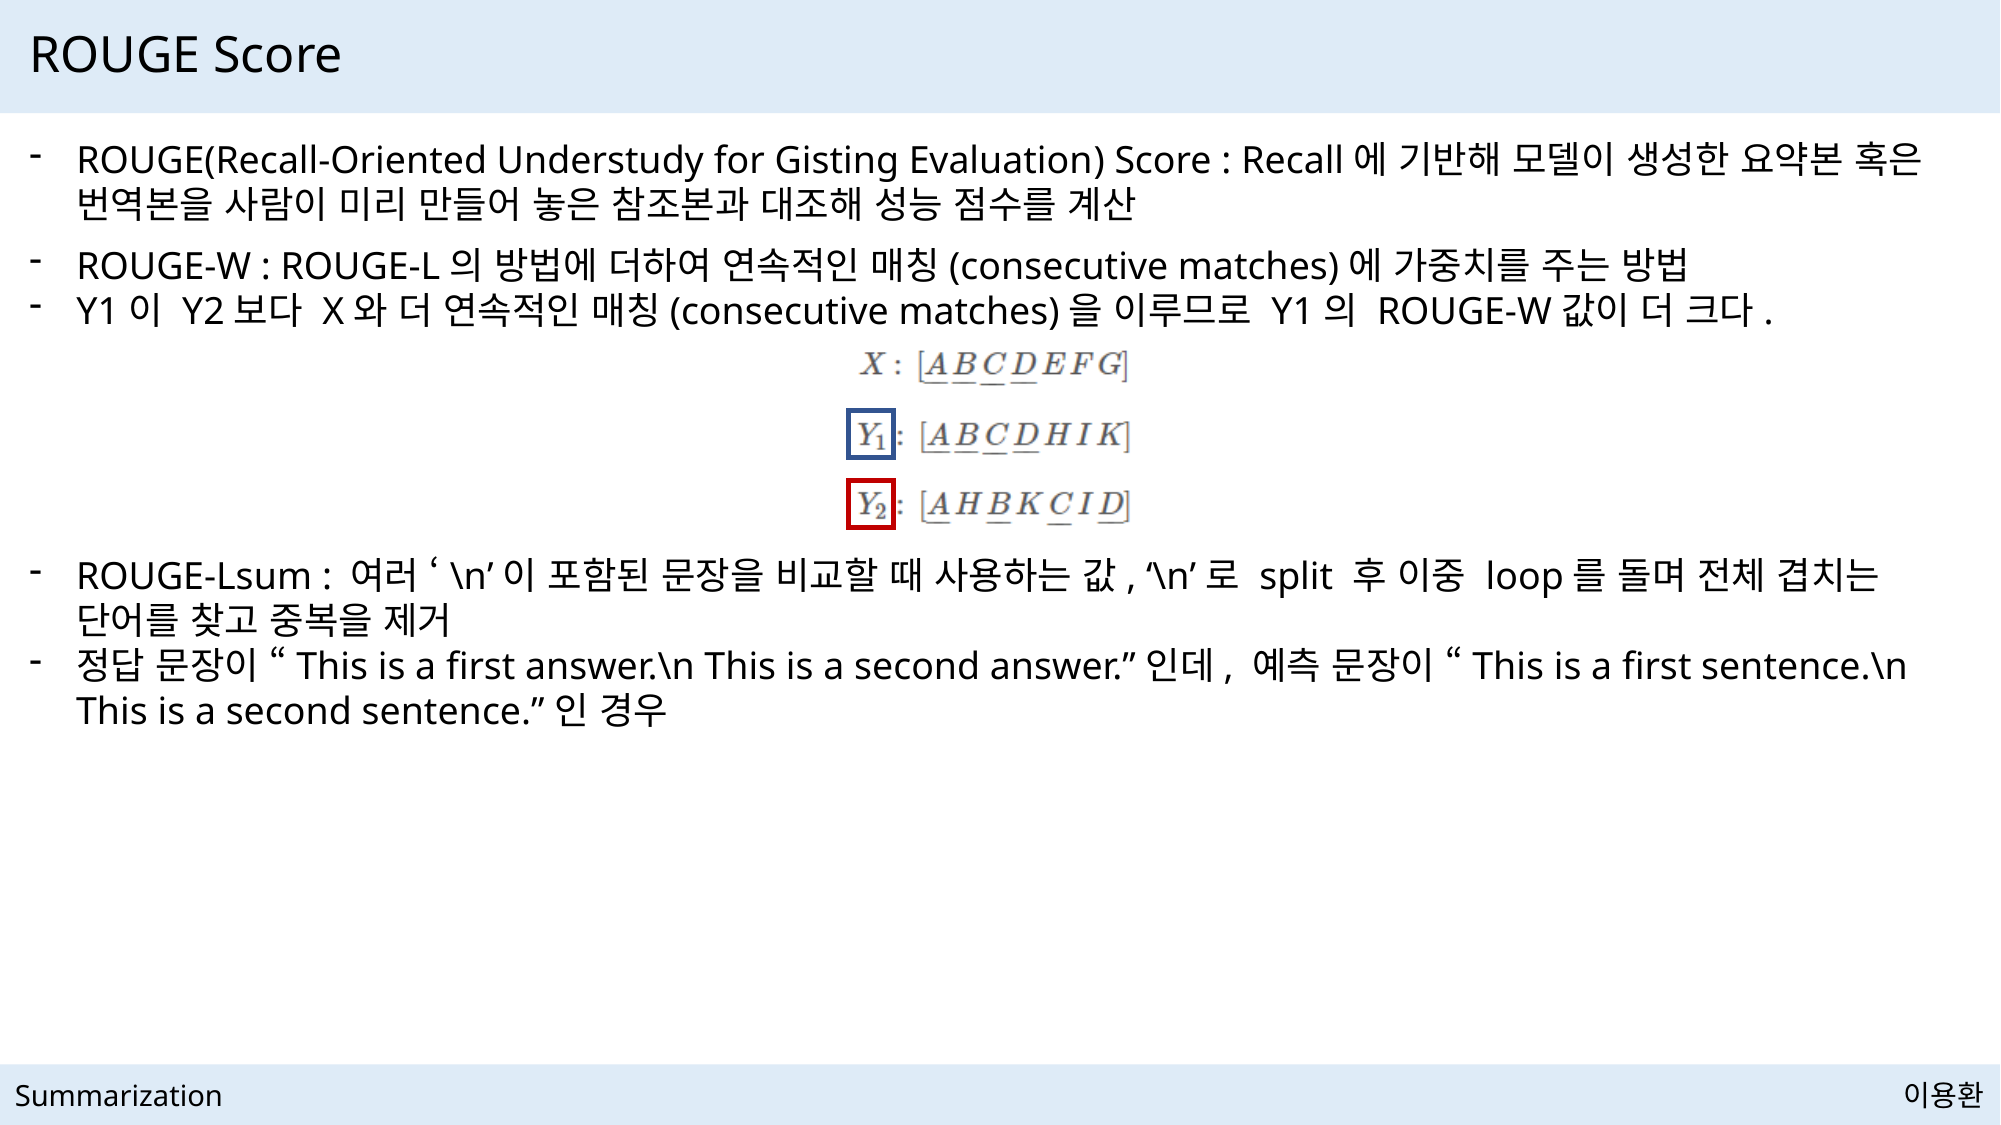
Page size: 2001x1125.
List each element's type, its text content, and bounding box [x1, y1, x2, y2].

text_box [848, 340, 1152, 538]
text_box ROUGE-Lsum : 여러 ‘\n’이 포함된 문장을 비교할 때 사용하는 값, ‘\n’로 split 후 이중 loop를 돌며 전체 겹치는 단어를 찾고 중복을 제거 정답 문장이 “This is a first answer.\n This is a second answer.”인데, 예측 문장이 “This is a first sentence.\n This is a second sentence.”인 경우 [14, 544, 1986, 740]
title ROUGE Score [14, 15, 1986, 98]
text_box ROUGE-W : ROUGE-L의 방법에 더하여 연속적인 매칭(consecutive matches)에 가중치를 주는 방법 Y1이 Y2보다 X와 더 연속적인 매칭(consecutive matches)을 이루므로 Y1의 ROUGE-W값이 더 크다. [14, 234, 1986, 339]
text_box ROUGE(Recall-Oriented Understudy for Gisting Evaluation) Score : Recall에 기반해 모델이 생성한 요약본 혹은 번역본을 사람이 미리 만들어 놓은 참조본과 대조해 성능 점수를 계산 [14, 128, 1986, 233]
